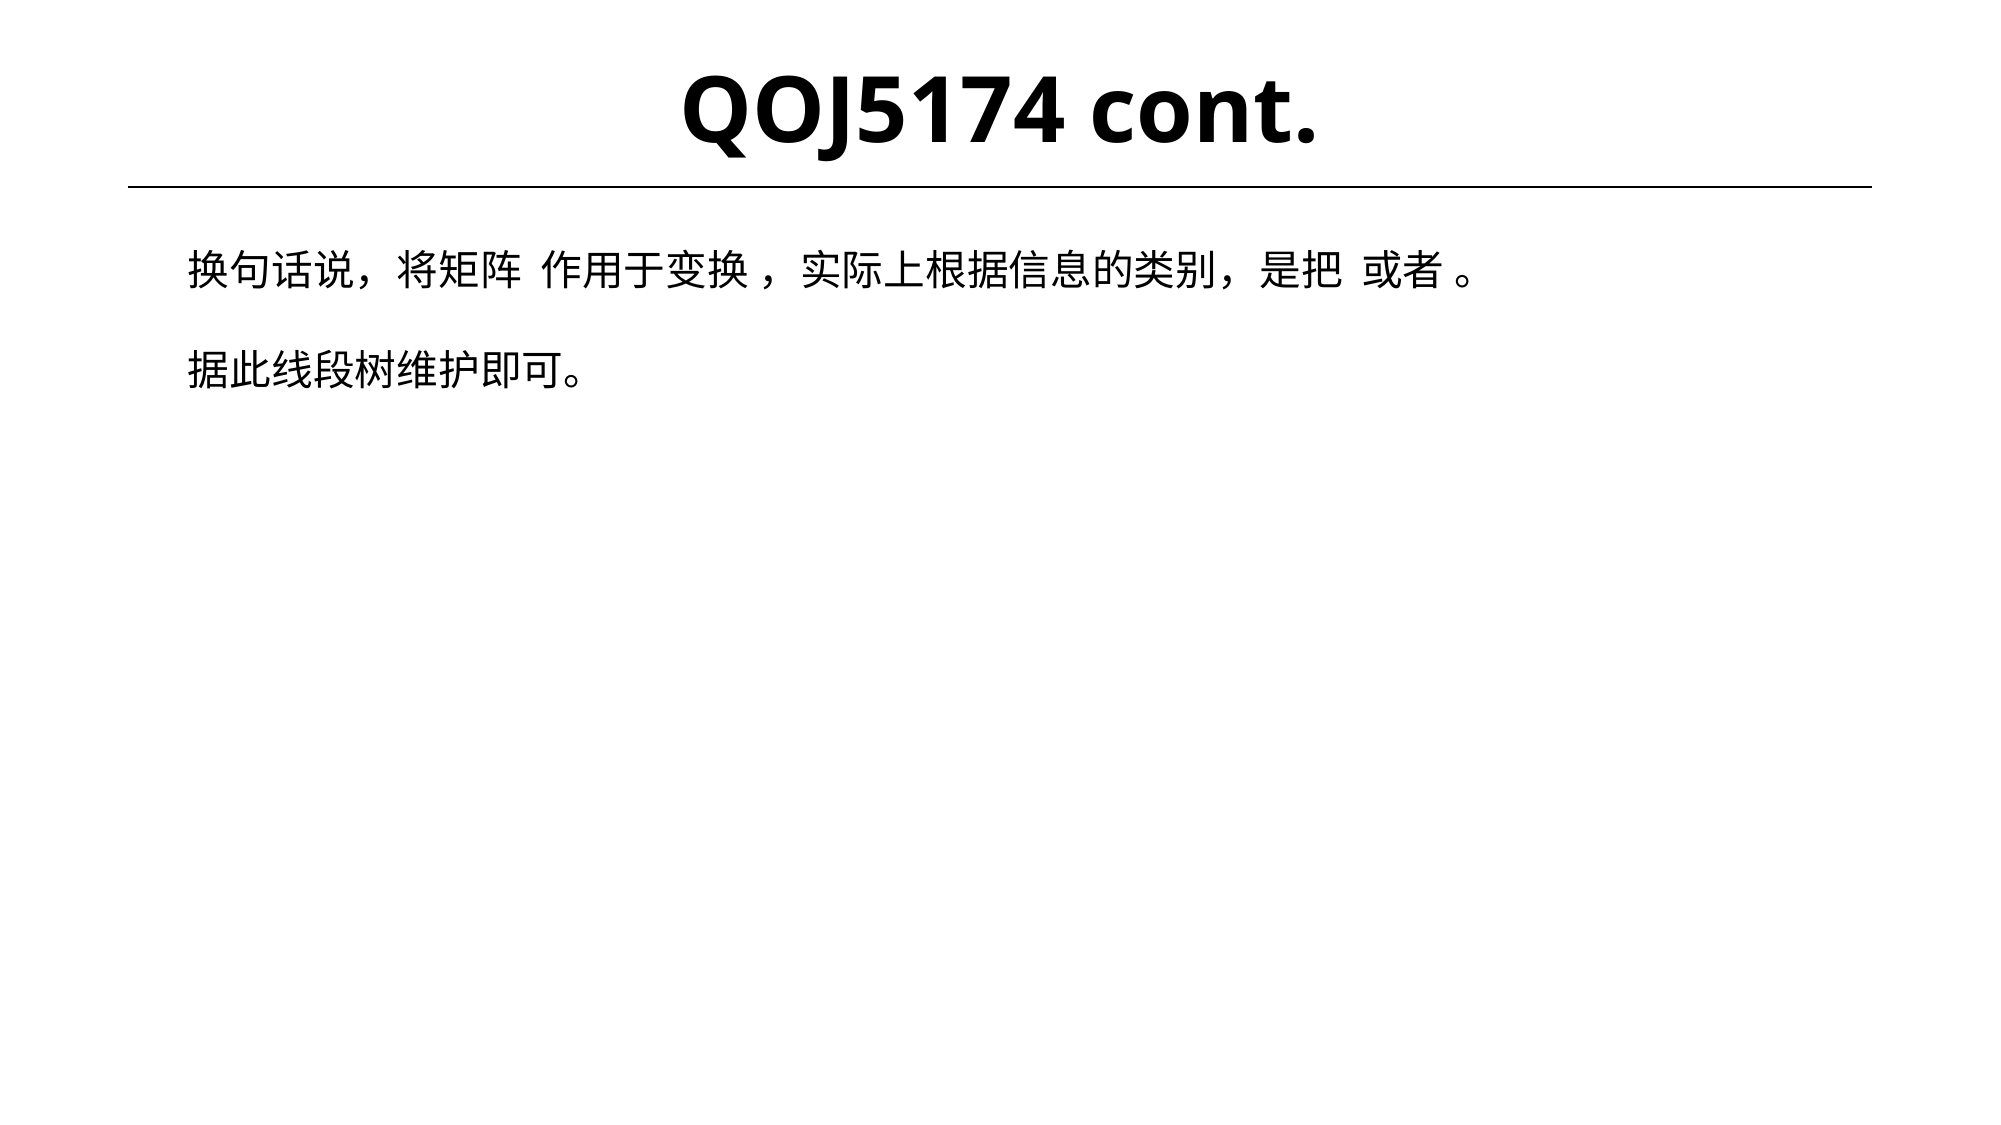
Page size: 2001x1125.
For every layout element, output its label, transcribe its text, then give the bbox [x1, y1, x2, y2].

title QOJ5174 cont. [249, 18, 1750, 171]
